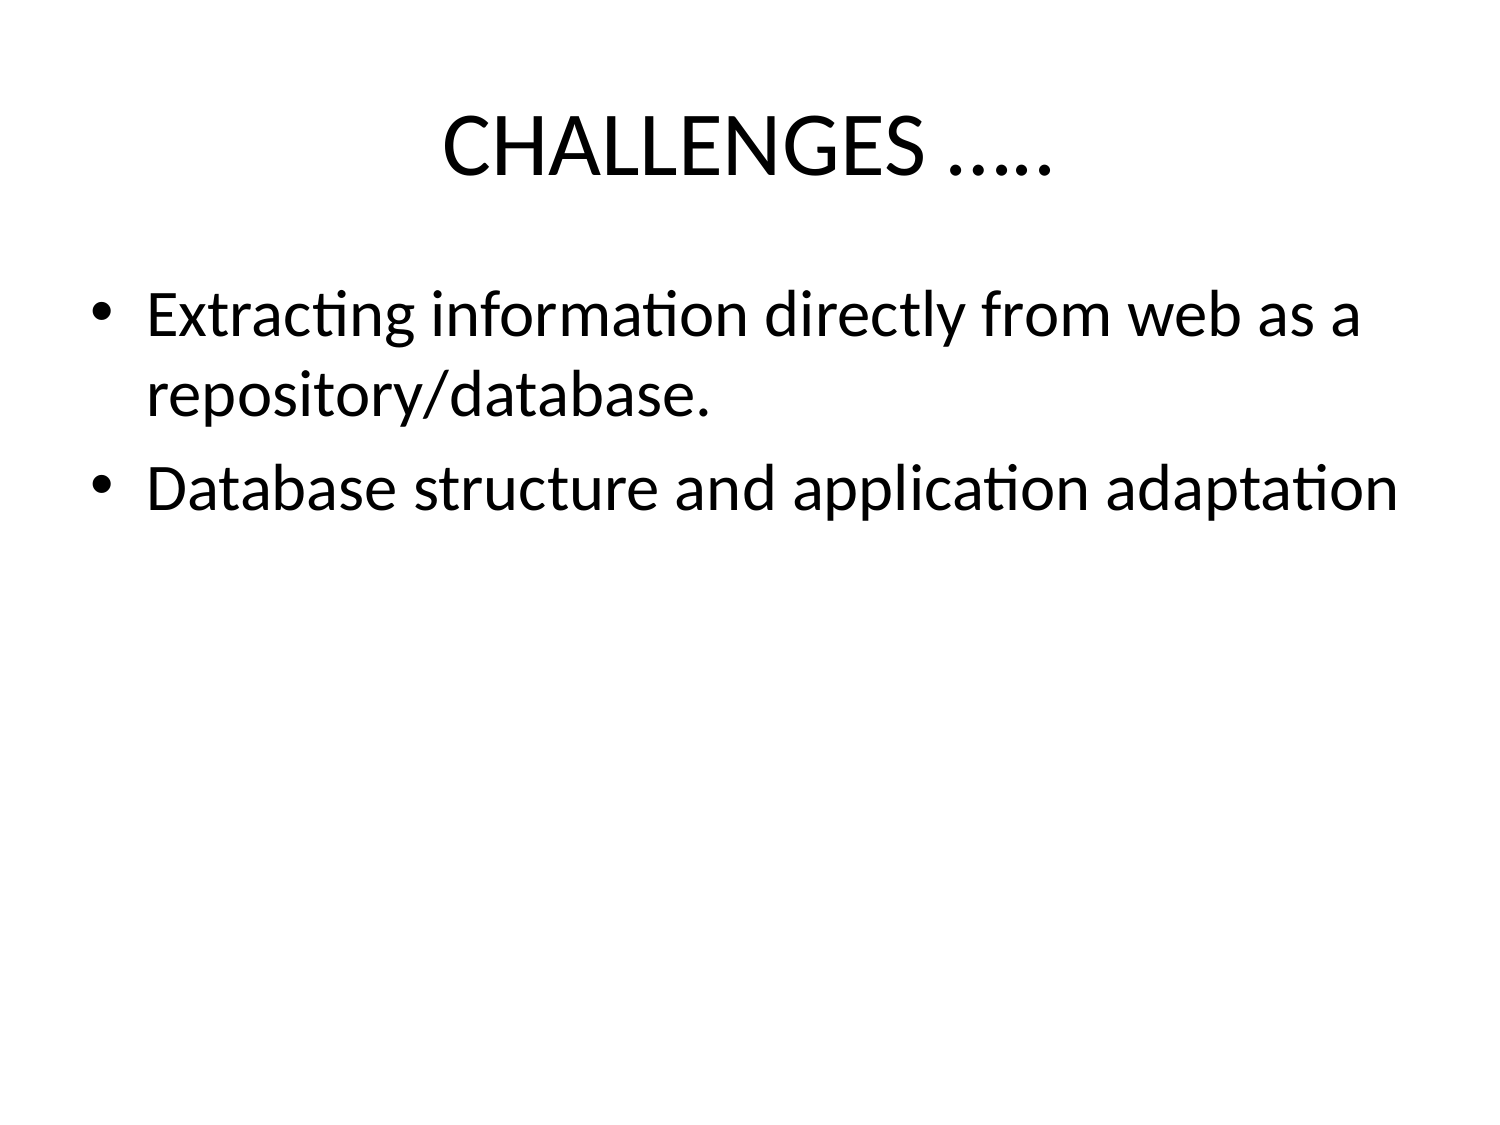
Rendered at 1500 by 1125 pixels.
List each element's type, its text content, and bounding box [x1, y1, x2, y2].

title CHALLENGES ….. [75, 45, 1425, 233]
list Extracting information directly from web as a repository/database. Database structure and application adaptation [75, 262, 1425, 1005]
